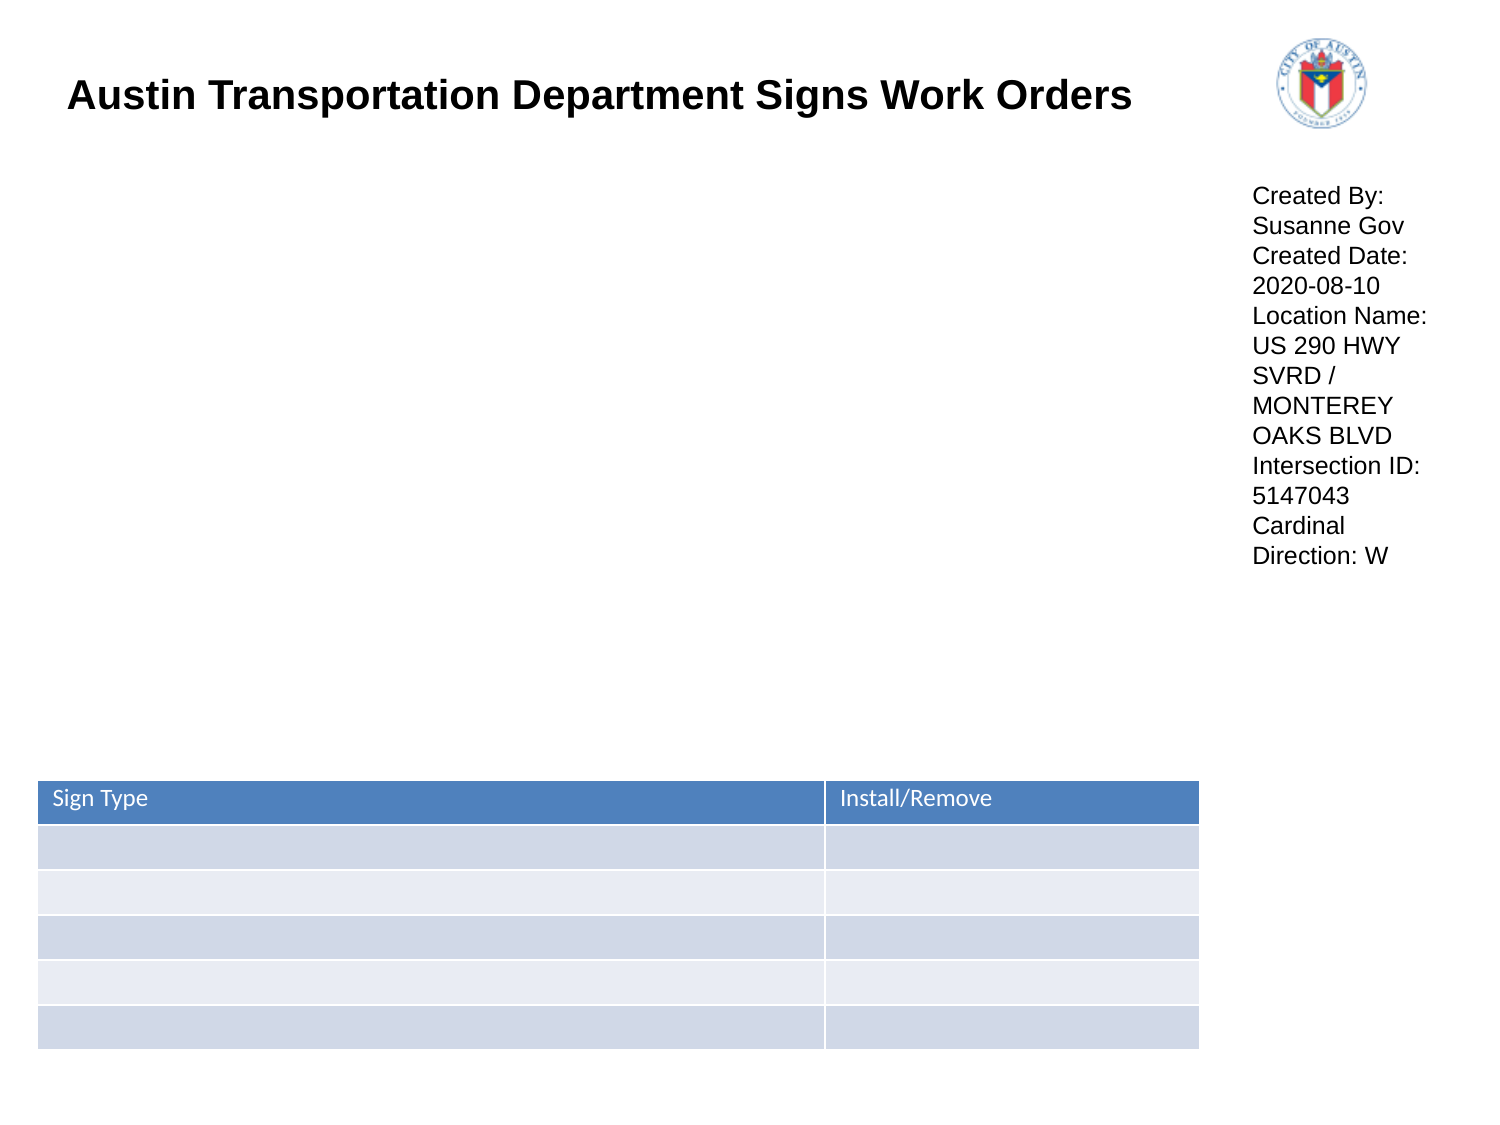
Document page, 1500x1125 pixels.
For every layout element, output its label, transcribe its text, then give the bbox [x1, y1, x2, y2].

table_cell [826, 1006, 1199, 1049]
table_cell [826, 826, 1199, 869]
table_cell [38, 916, 824, 959]
table_cell [826, 961, 1199, 1004]
picture [1274, 37, 1369, 132]
table_header Install/Remove [826, 781, 1199, 824]
table_cell [38, 826, 824, 869]
table_header Sign Type [38, 781, 824, 824]
table_cell [38, 871, 824, 914]
text_box Austin Transportation Department Signs Work Orders [51, 60, 1149, 125]
table_cell [38, 961, 824, 1004]
table_cell [38, 1006, 824, 1049]
table_cell [826, 871, 1199, 914]
text_box Created By: Susanne Gov Created Date: 2020-08-10 Location Name: US 290 HWY SVRD / MONTEREY OAKS BLVD Intersection ID: 5147043 Cardinal Direction: W [1237, 172, 1463, 577]
table_cell [826, 916, 1199, 959]
